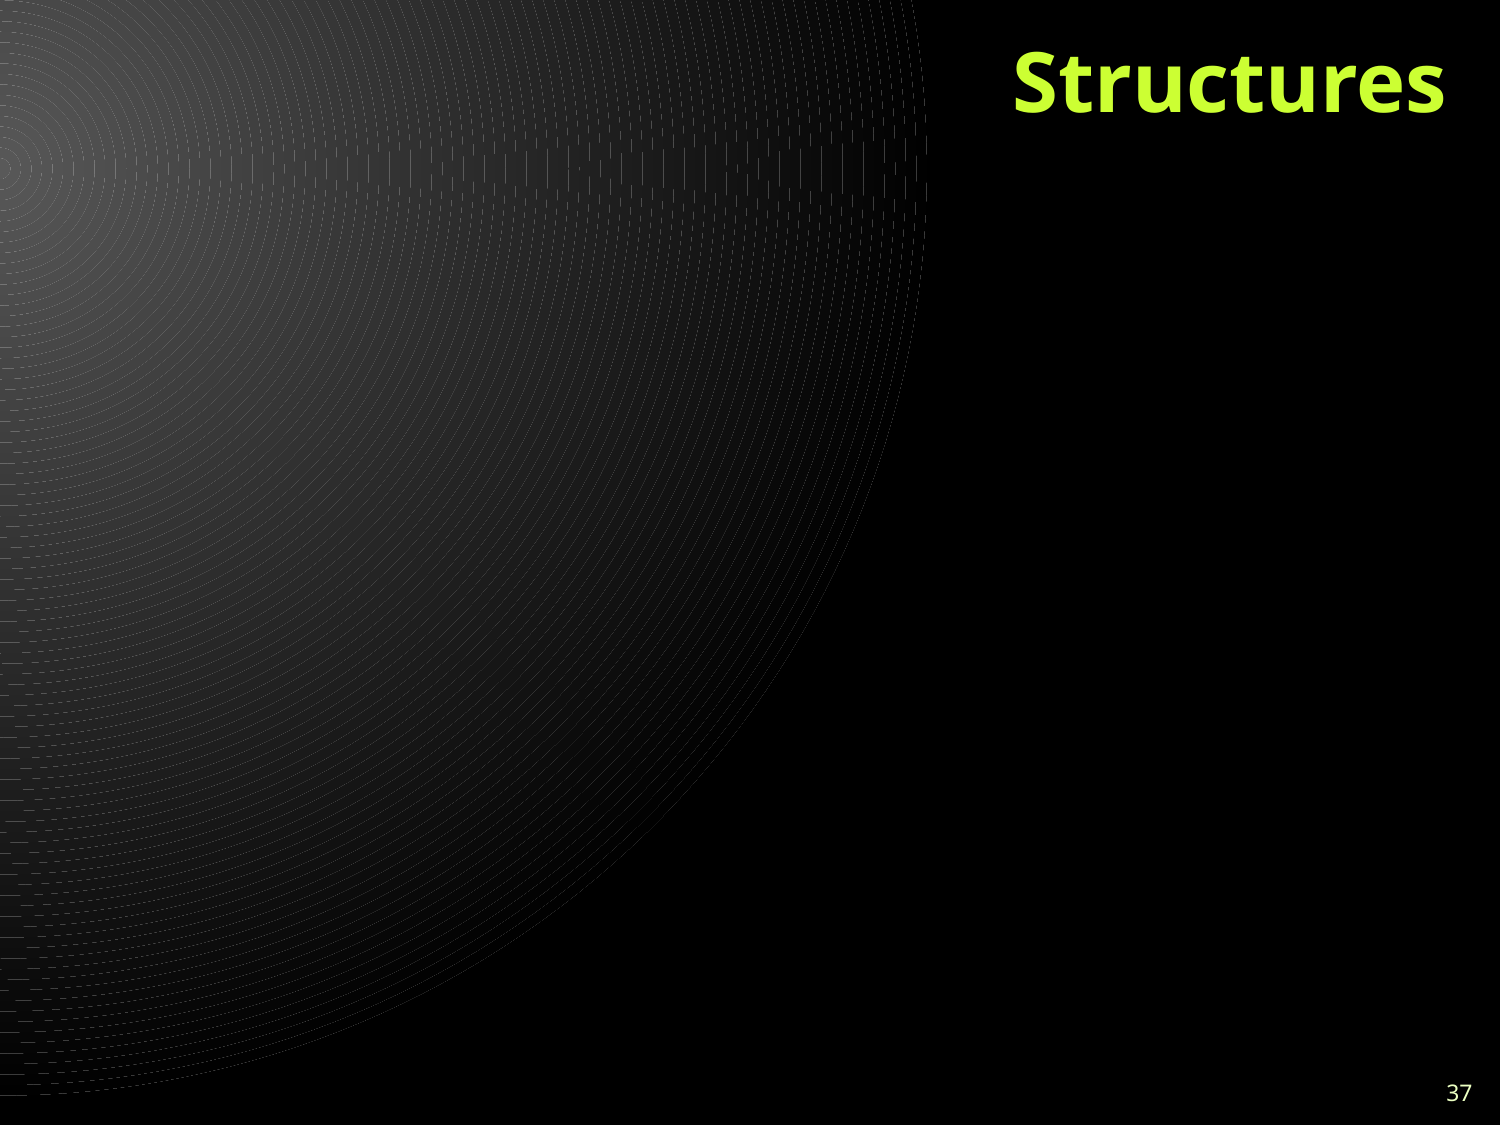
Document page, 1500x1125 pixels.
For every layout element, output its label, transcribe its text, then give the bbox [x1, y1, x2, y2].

slide_number 37 [1412, 1074, 1488, 1113]
title Structures [300, 12, 1463, 163]
